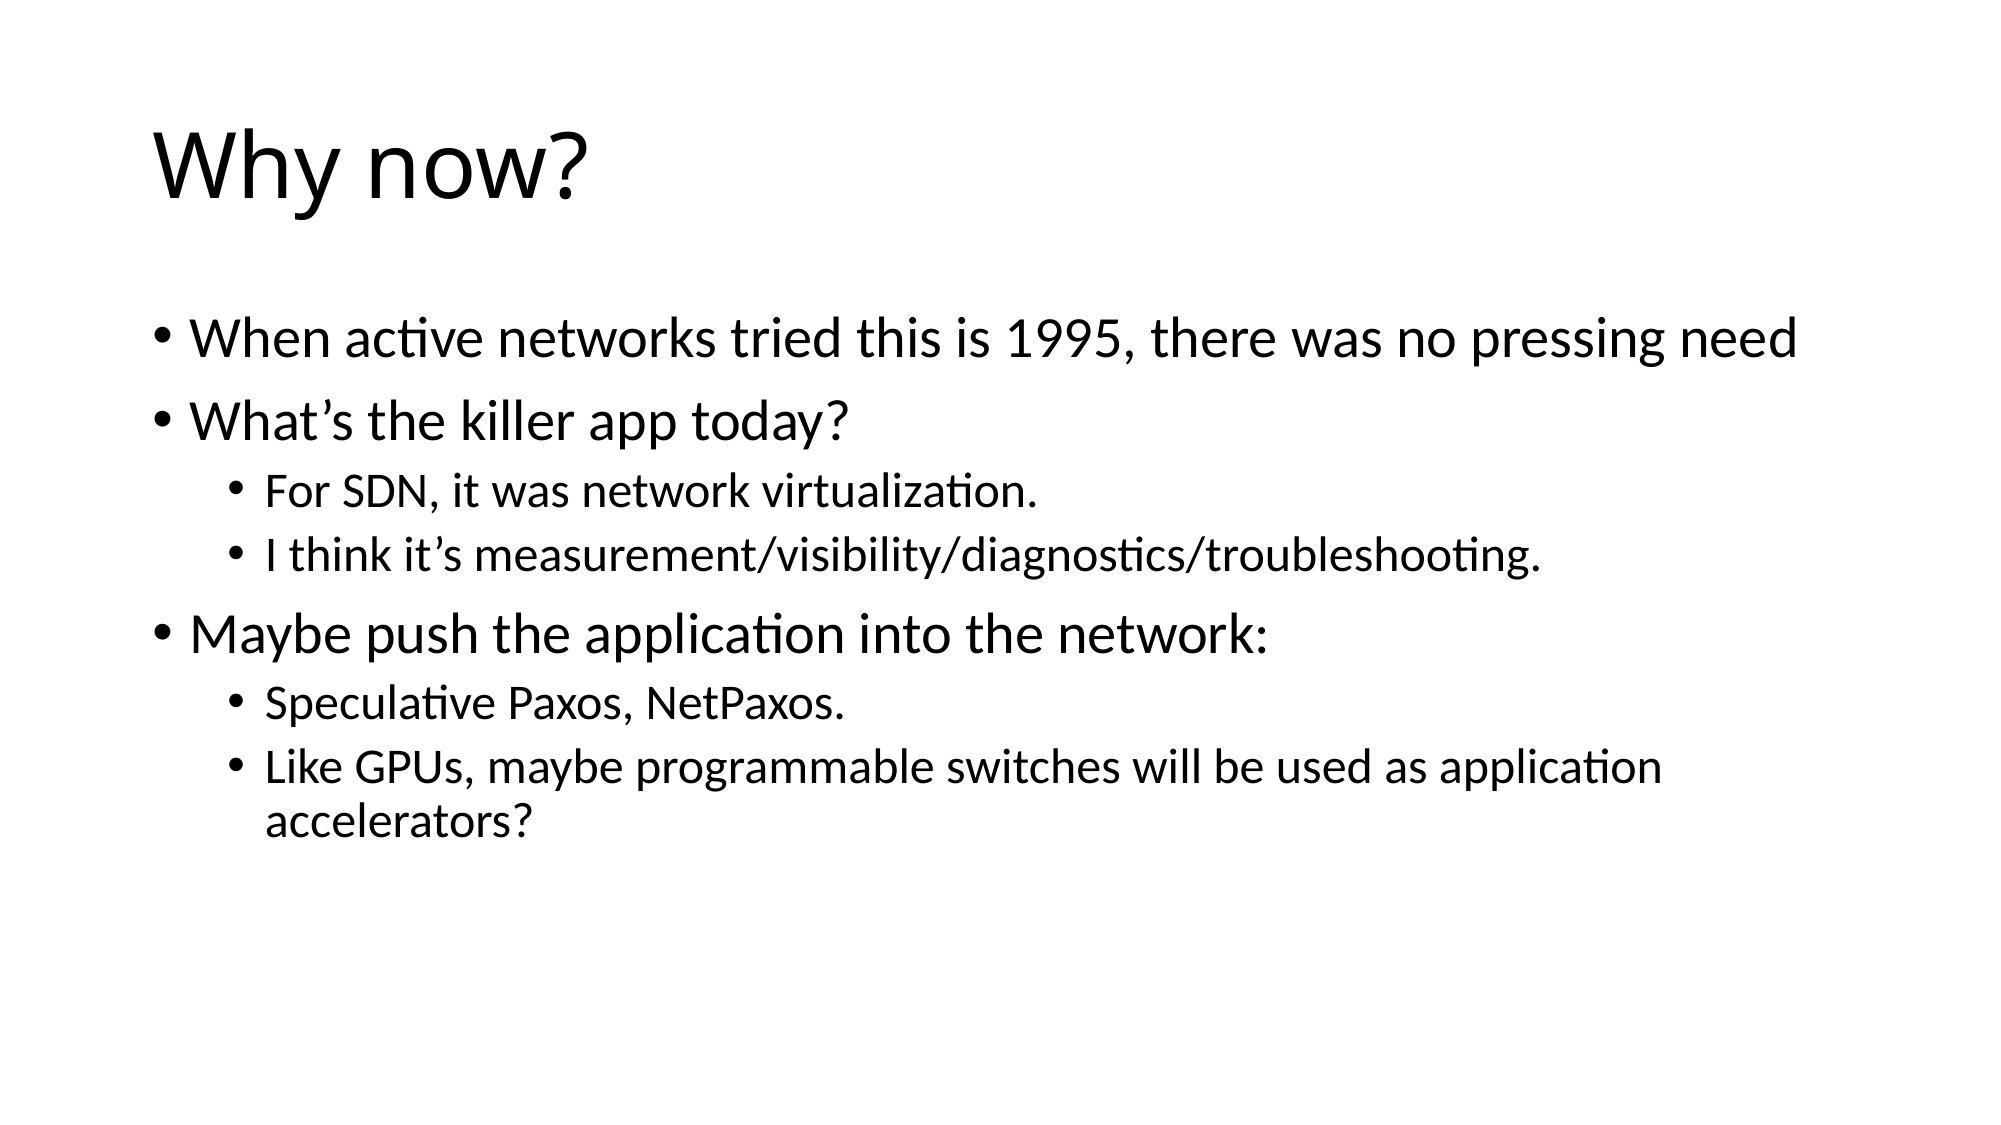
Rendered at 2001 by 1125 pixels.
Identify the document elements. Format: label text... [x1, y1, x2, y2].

list When active networks tried this is 1995, there was no pressing need What’s the killer app today? For SDN, it was network virtualization. I think it’s measurement/visibility/diagnostics/troubleshooting. Maybe push the application into the network: Speculative Paxos, NetPaxos. Like GPUs, maybe programmable switches will be used as application accelerators? [137, 299, 1863, 1014]
title Why now? [137, 59, 1863, 278]
